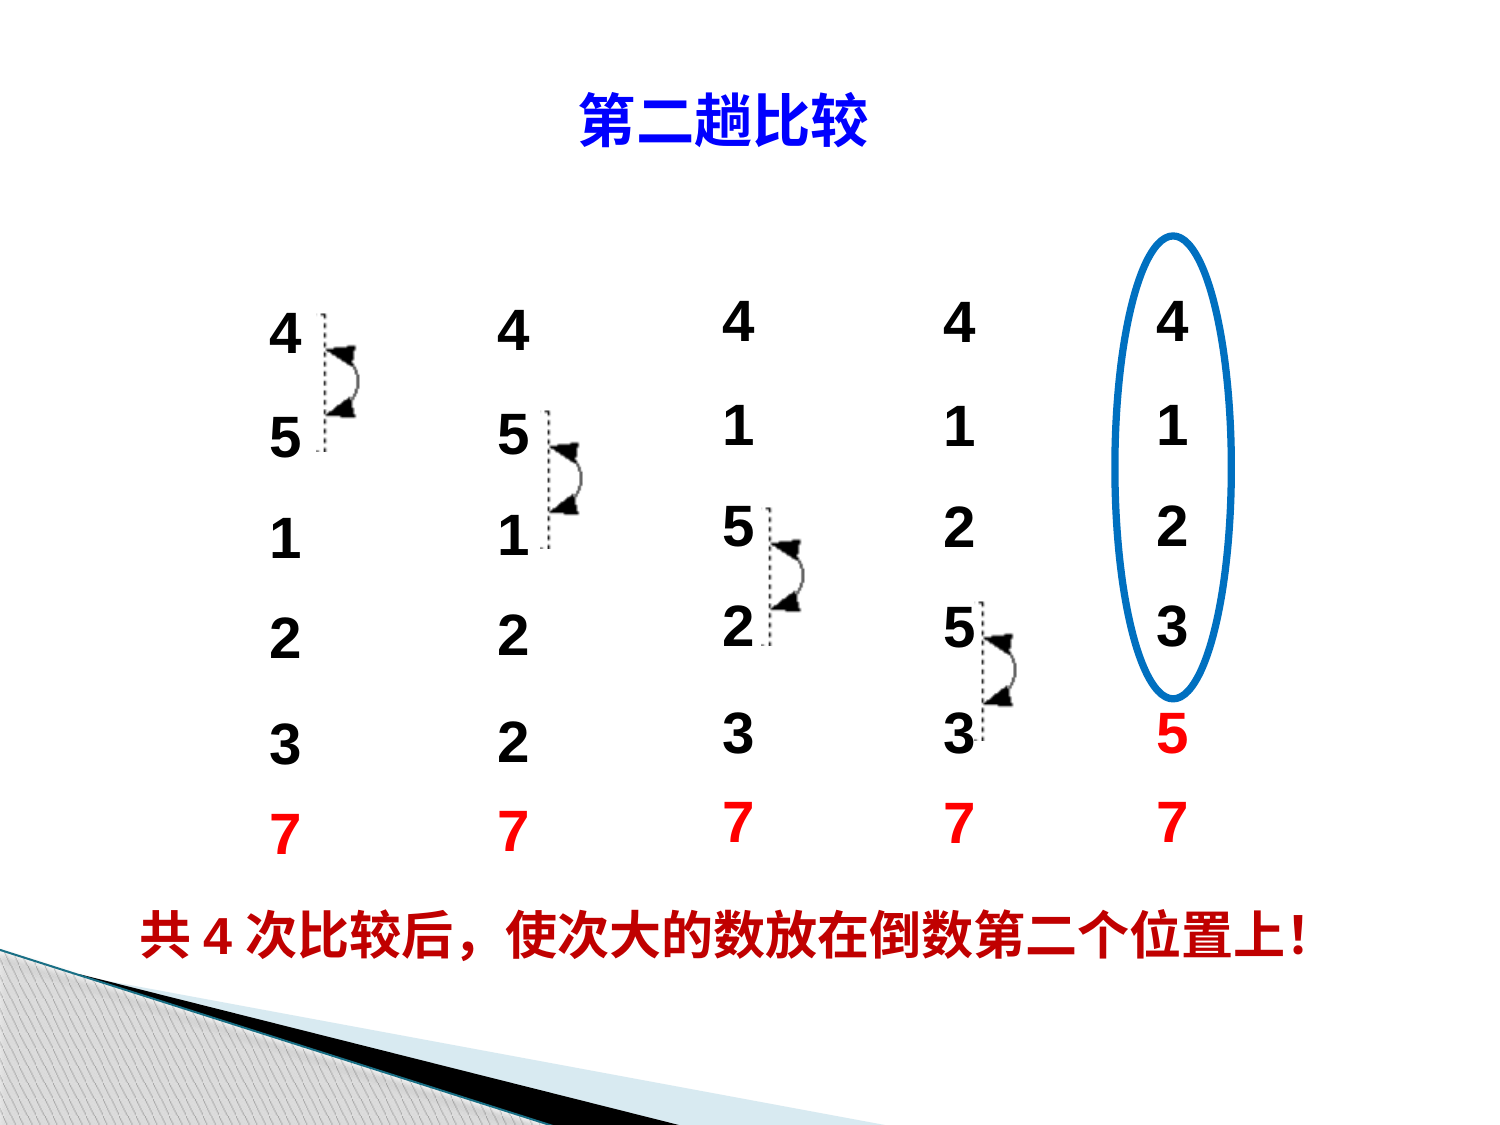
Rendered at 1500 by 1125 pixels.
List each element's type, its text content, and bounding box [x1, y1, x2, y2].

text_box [928, 275, 992, 864]
text_box [1110, 231, 1236, 661]
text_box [482, 284, 546, 873]
picture [316, 308, 363, 452]
picture [540, 406, 586, 549]
picture [974, 597, 1020, 741]
text_box 第二趟比较 [563, 77, 916, 162]
text_box 共4次比较后，使次大的数放在倒数第二个位置上！ [123, 894, 1362, 976]
picture [761, 503, 808, 646]
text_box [707, 275, 771, 864]
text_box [254, 287, 318, 875]
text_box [1141, 275, 1205, 864]
